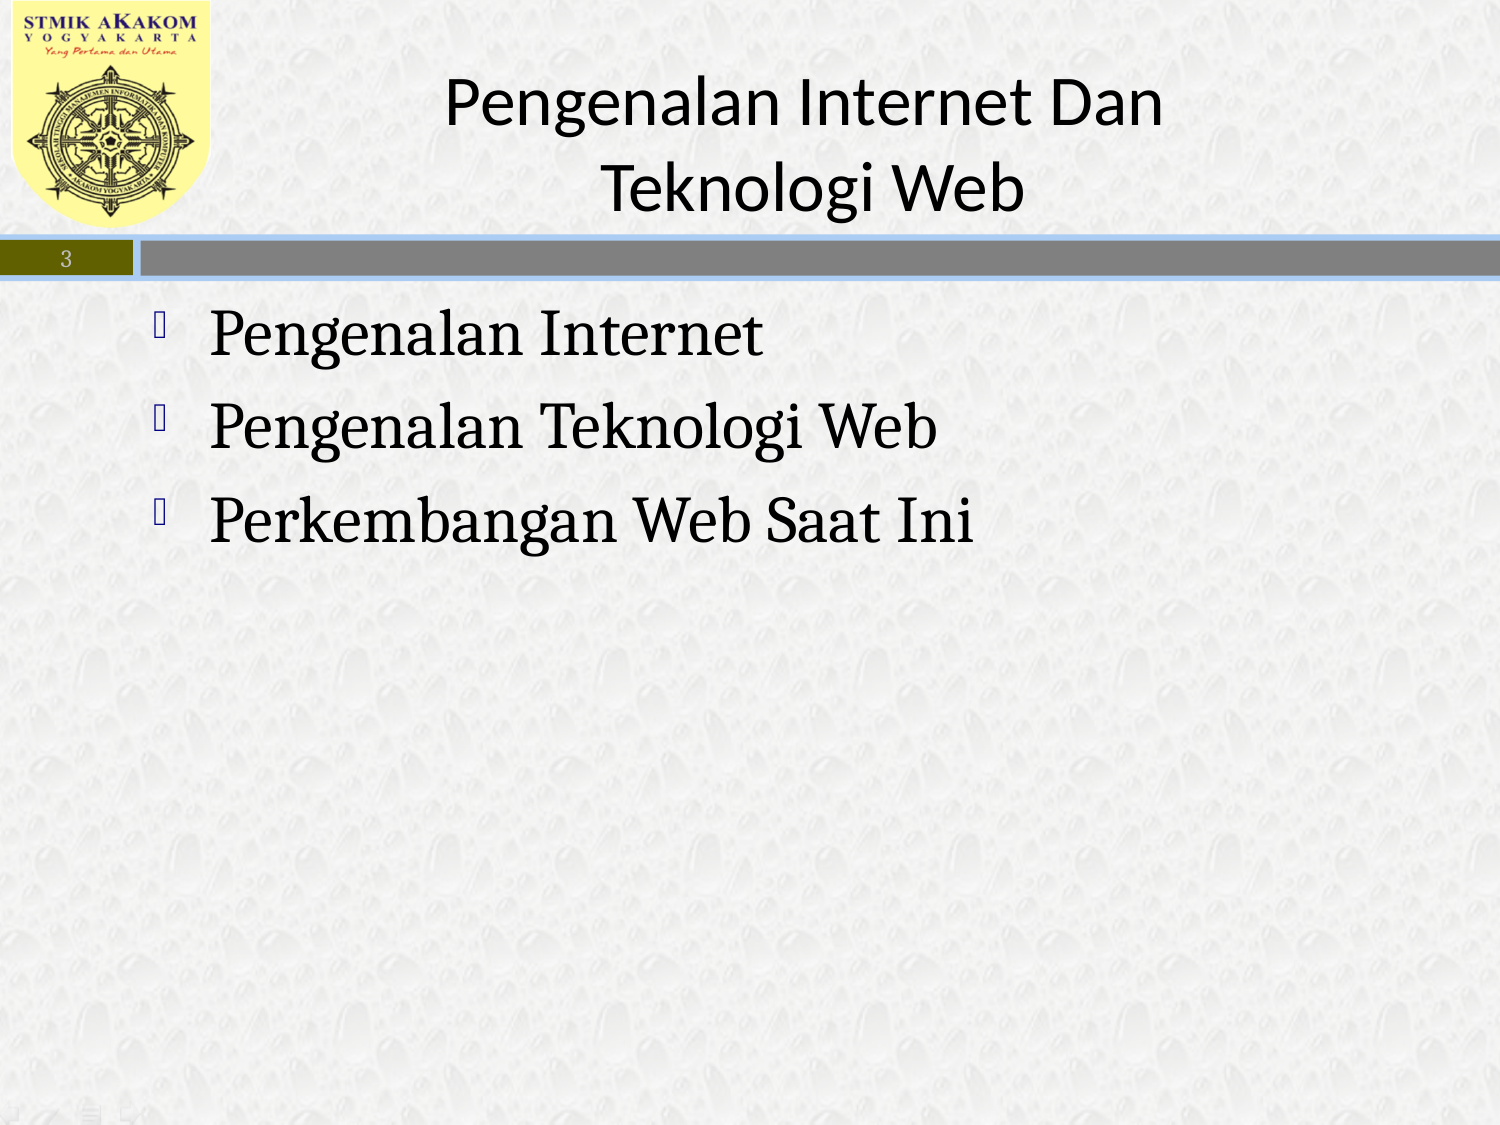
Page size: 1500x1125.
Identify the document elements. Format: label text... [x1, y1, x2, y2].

title Pengenalan Internet Dan Teknologi Web [138, 46, 1489, 234]
picture [11, 0, 211, 232]
slide_number 3 [0, 234, 133, 282]
list Pengenalan Internet Pengenalan Teknologi Web Perkembangan Web Saat Ini [138, 281, 1489, 1076]
